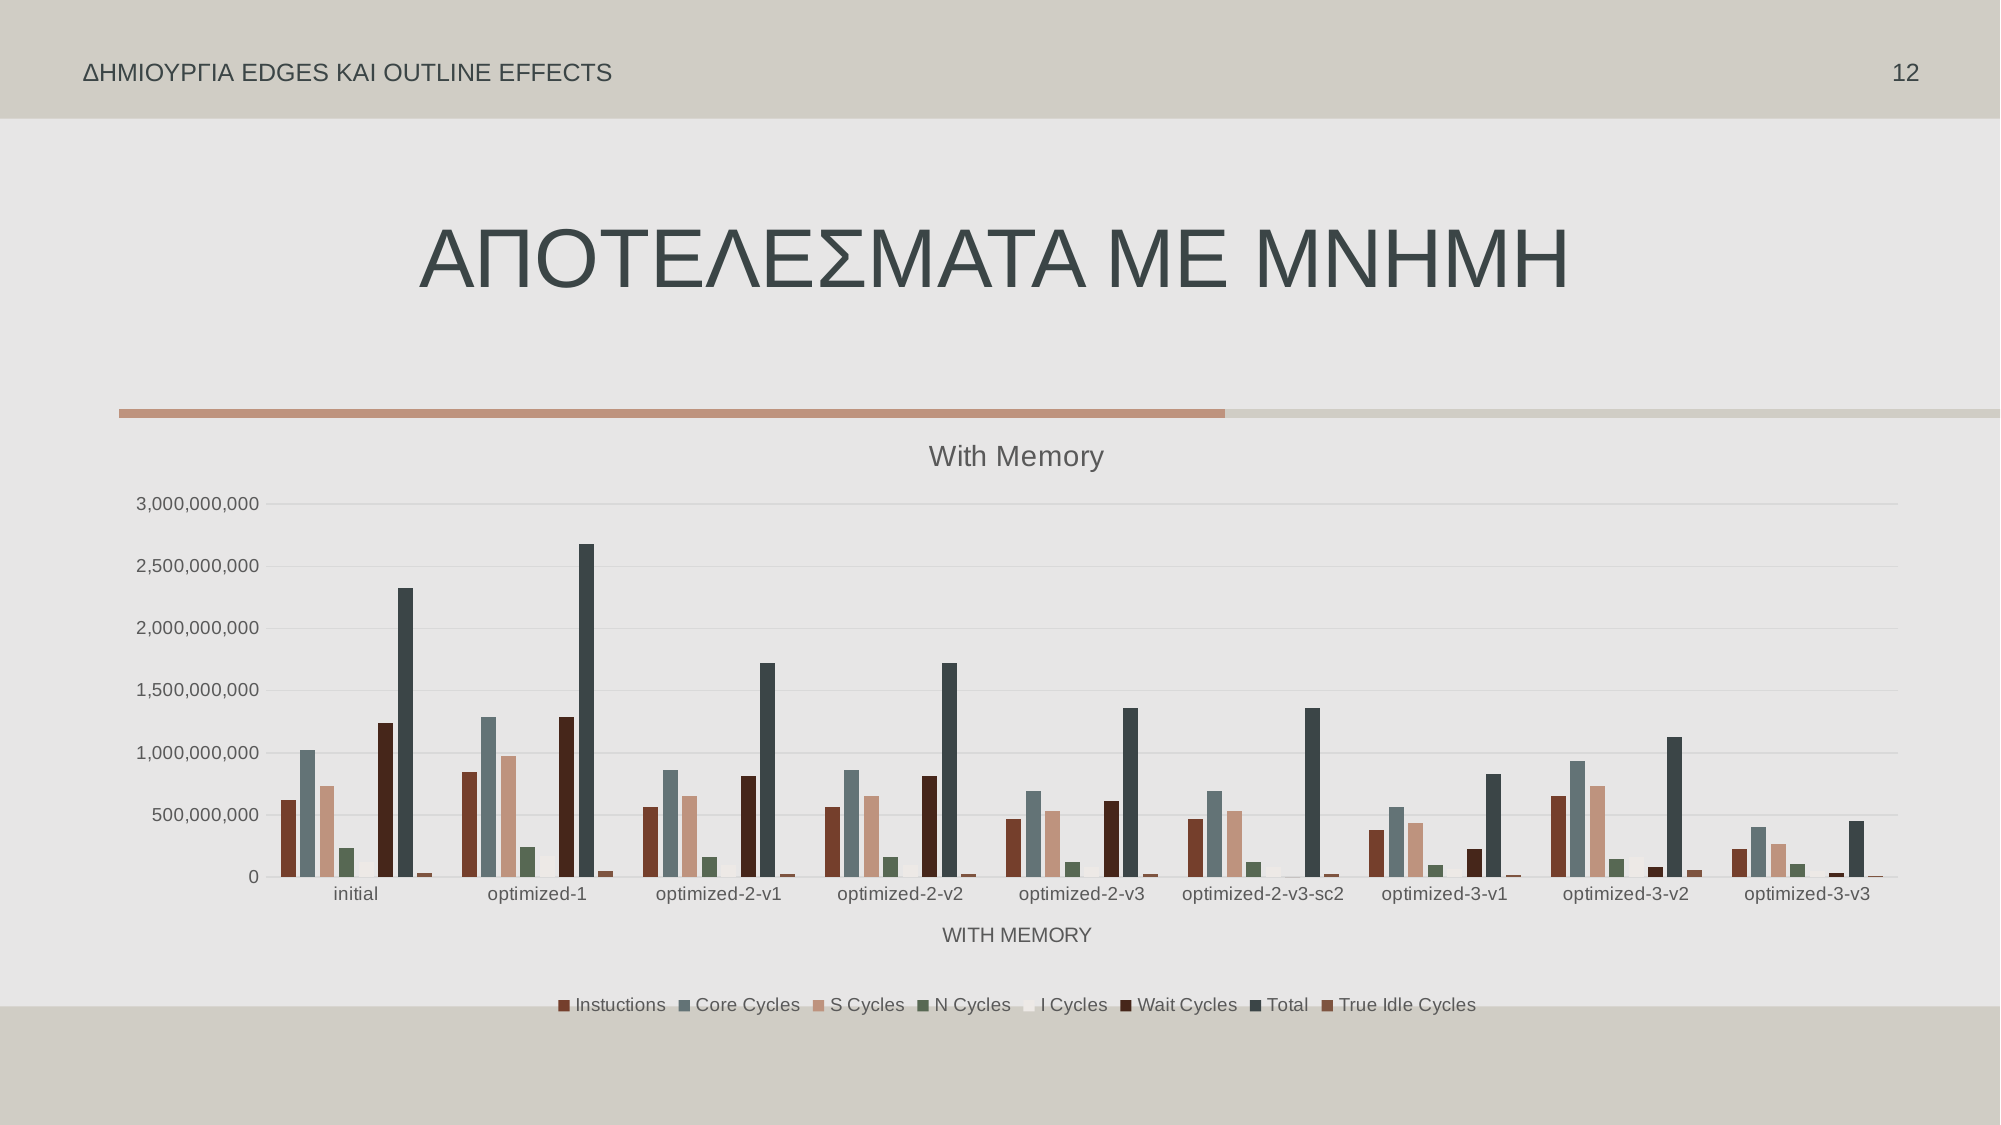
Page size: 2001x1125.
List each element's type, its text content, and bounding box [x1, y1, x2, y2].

chart [99, 410, 1936, 1023]
footer ΔΗΜΙΟΥΡΓΙΑ EDGES ΚΑΙ OUTLINE EFFECTS [67, 49, 757, 95]
title Αποτελεσματα με μνημη [404, 215, 1596, 310]
slide_number 12 [1660, 49, 1935, 95]
